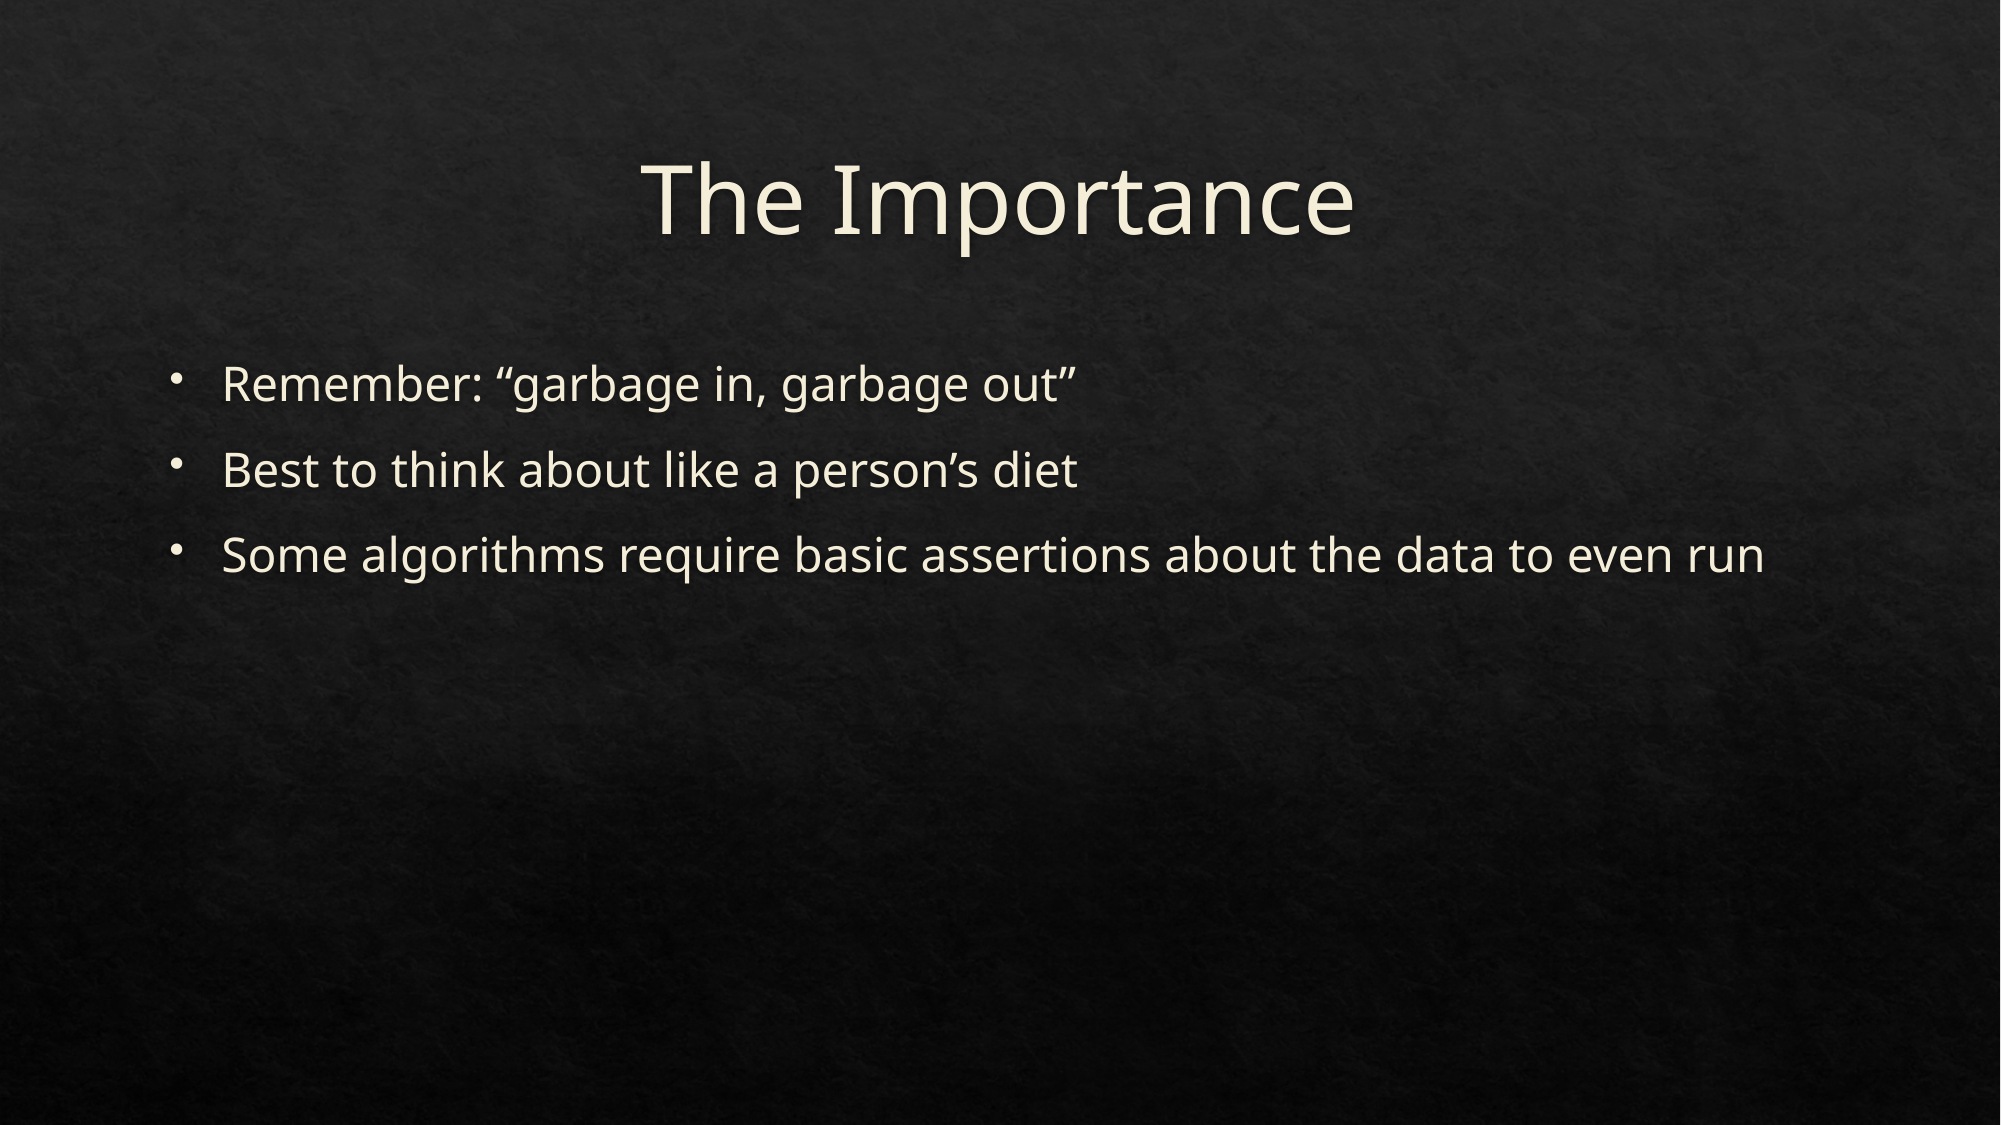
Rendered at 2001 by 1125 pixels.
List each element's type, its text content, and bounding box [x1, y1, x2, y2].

list Remember: “garbage in, garbage out” Best to think about like a person’s diet Some algorithms require basic assertions about the data to even run [149, 340, 1849, 950]
title The Importance [149, 99, 1849, 307]
